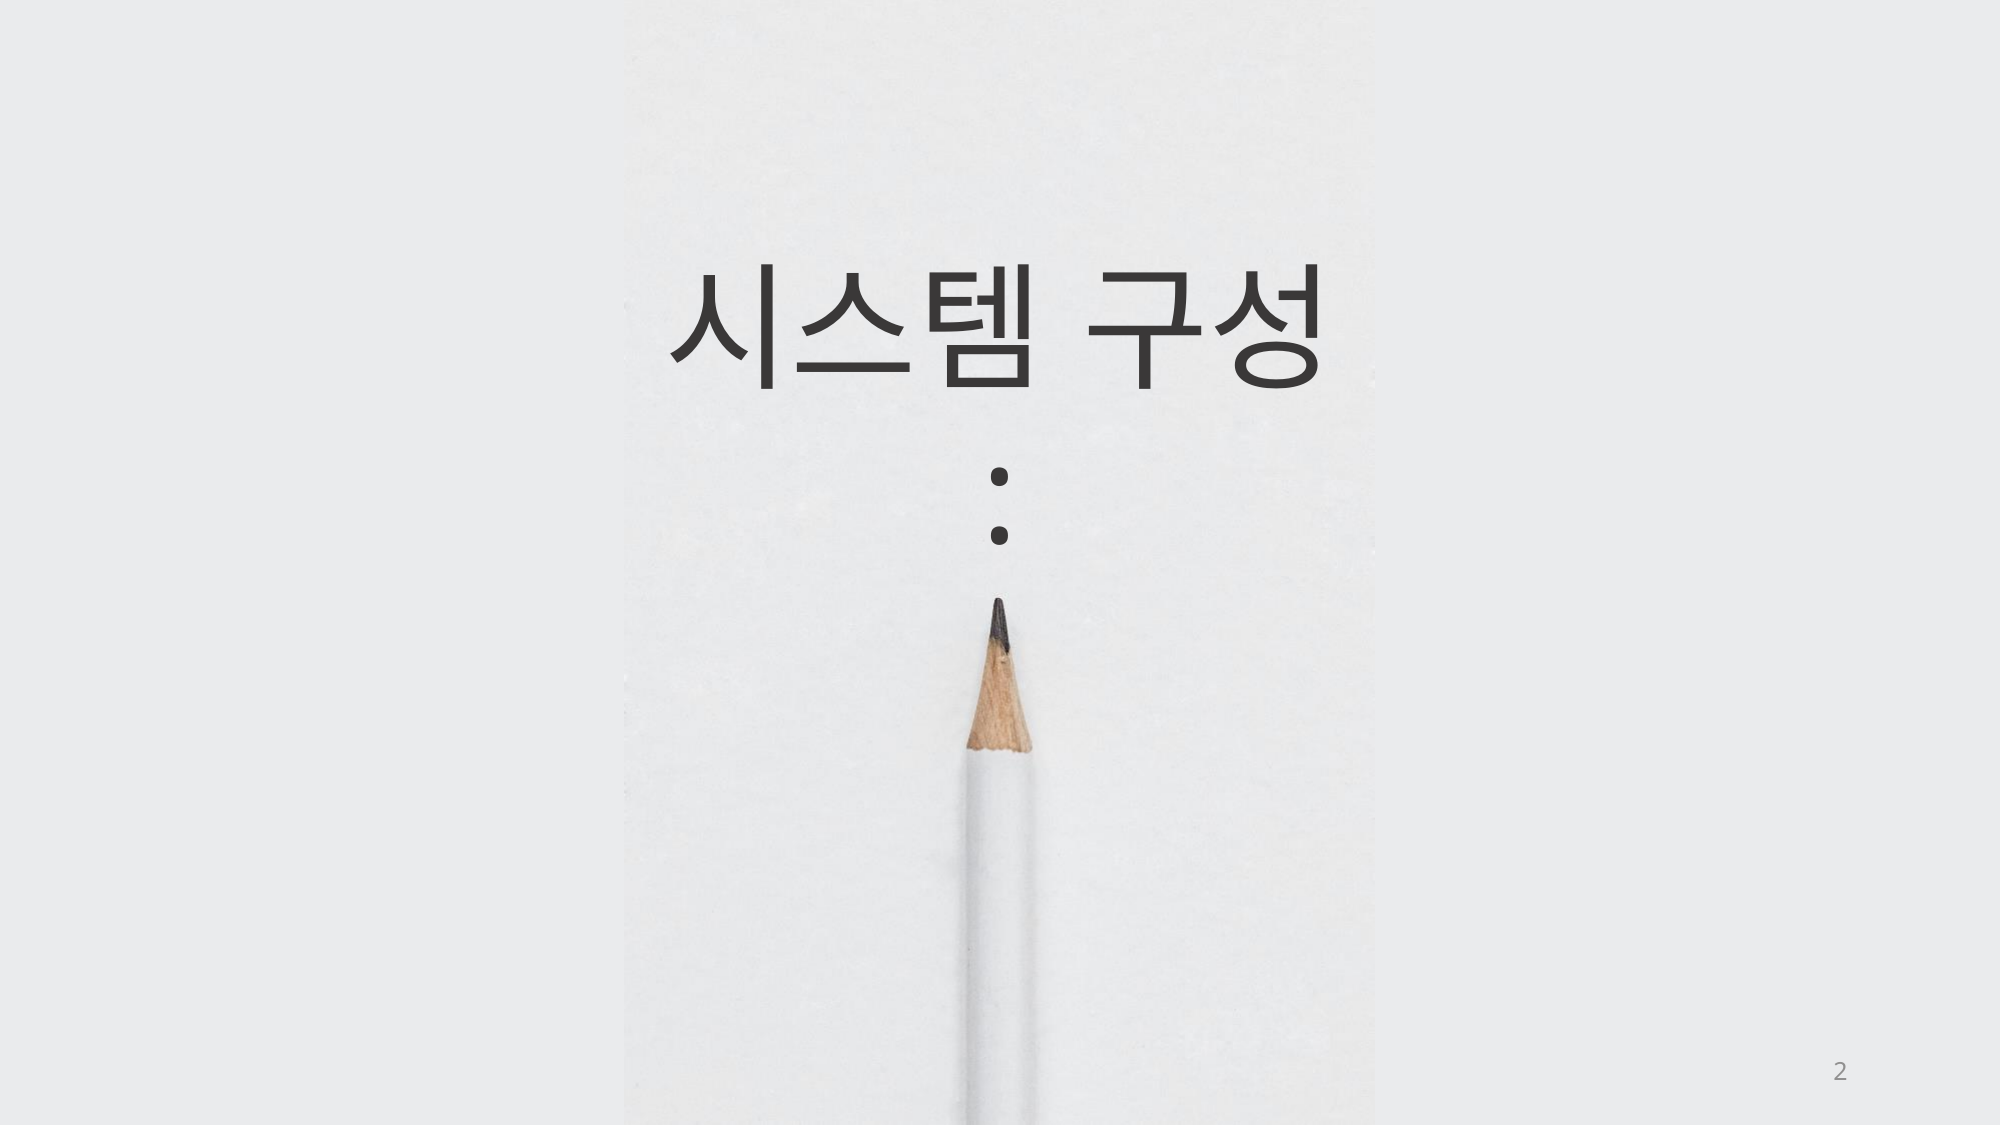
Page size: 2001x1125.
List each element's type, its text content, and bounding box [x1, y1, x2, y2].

slide_number 2 [1412, 1042, 1863, 1103]
picture [624, 0, 1375, 1125]
